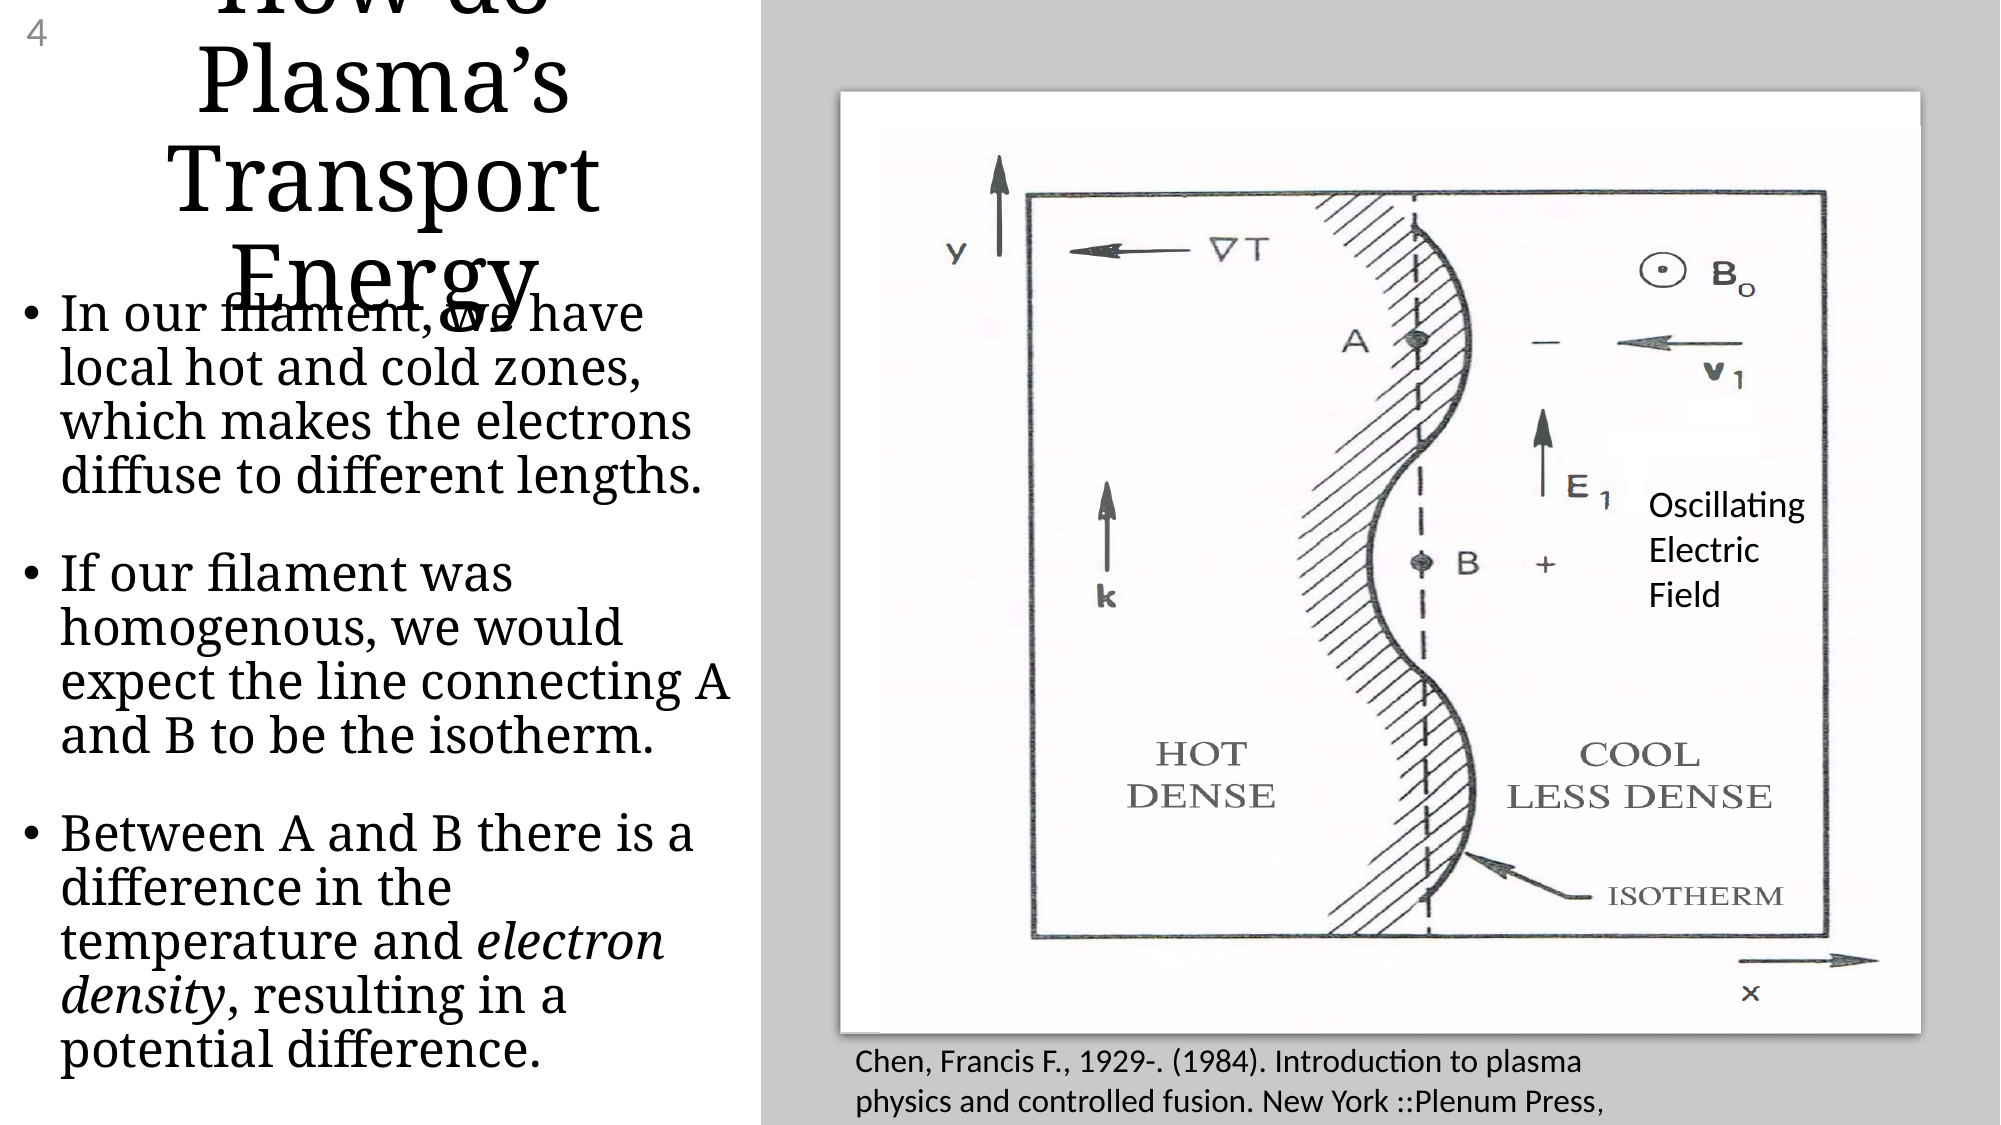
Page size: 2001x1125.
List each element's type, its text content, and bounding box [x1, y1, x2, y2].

text_box [839, 90, 1922, 1034]
slide_number 4 [0, 0, 63, 60]
list In our filament, we have local hot and cold zones, which makes the electrons diffuse to different lengths. If our filament was homogenous, we would expect the line connecting A and B to be the isotherm. Between A and B there is a difference in the temperature and electron density, resulting in a potential difference. [7, 257, 760, 1077]
picture [880, 126, 1921, 1033]
title How do Plasma’s Transport Energy [7, 0, 760, 257]
footer Chen, Francis F., 1929-. (1984). Introduction to plasma physics and controlled fusion. New York ::Plenum Press, [840, 1049, 1655, 1109]
text_box [760, 0, 2000, 1125]
